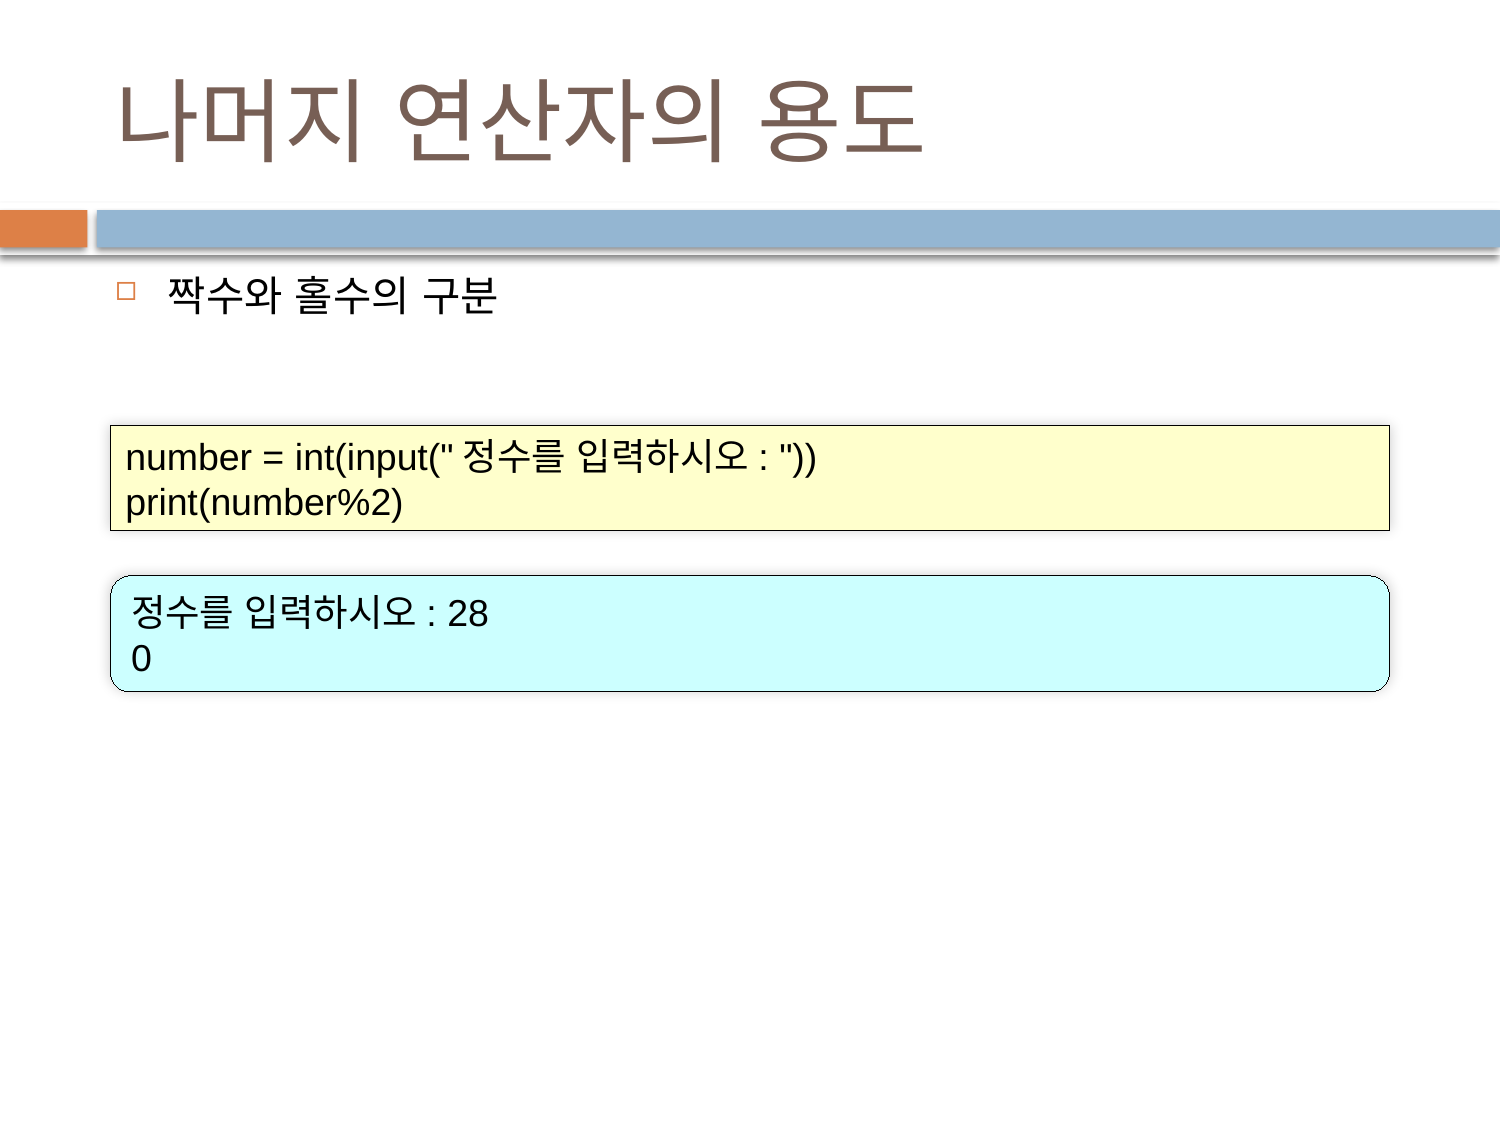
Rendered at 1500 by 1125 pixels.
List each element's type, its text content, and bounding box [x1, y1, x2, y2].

title 나머지 연산자의 용도 [100, 37, 1438, 200]
list 짝수와 홀수의 구분 [100, 262, 1438, 1000]
text_box 정수를 입력하시오: 28 0 [110, 575, 1390, 692]
text_box number = int(input("정수를 입력하시오: ")) print(number%2) [110, 425, 1390, 531]
